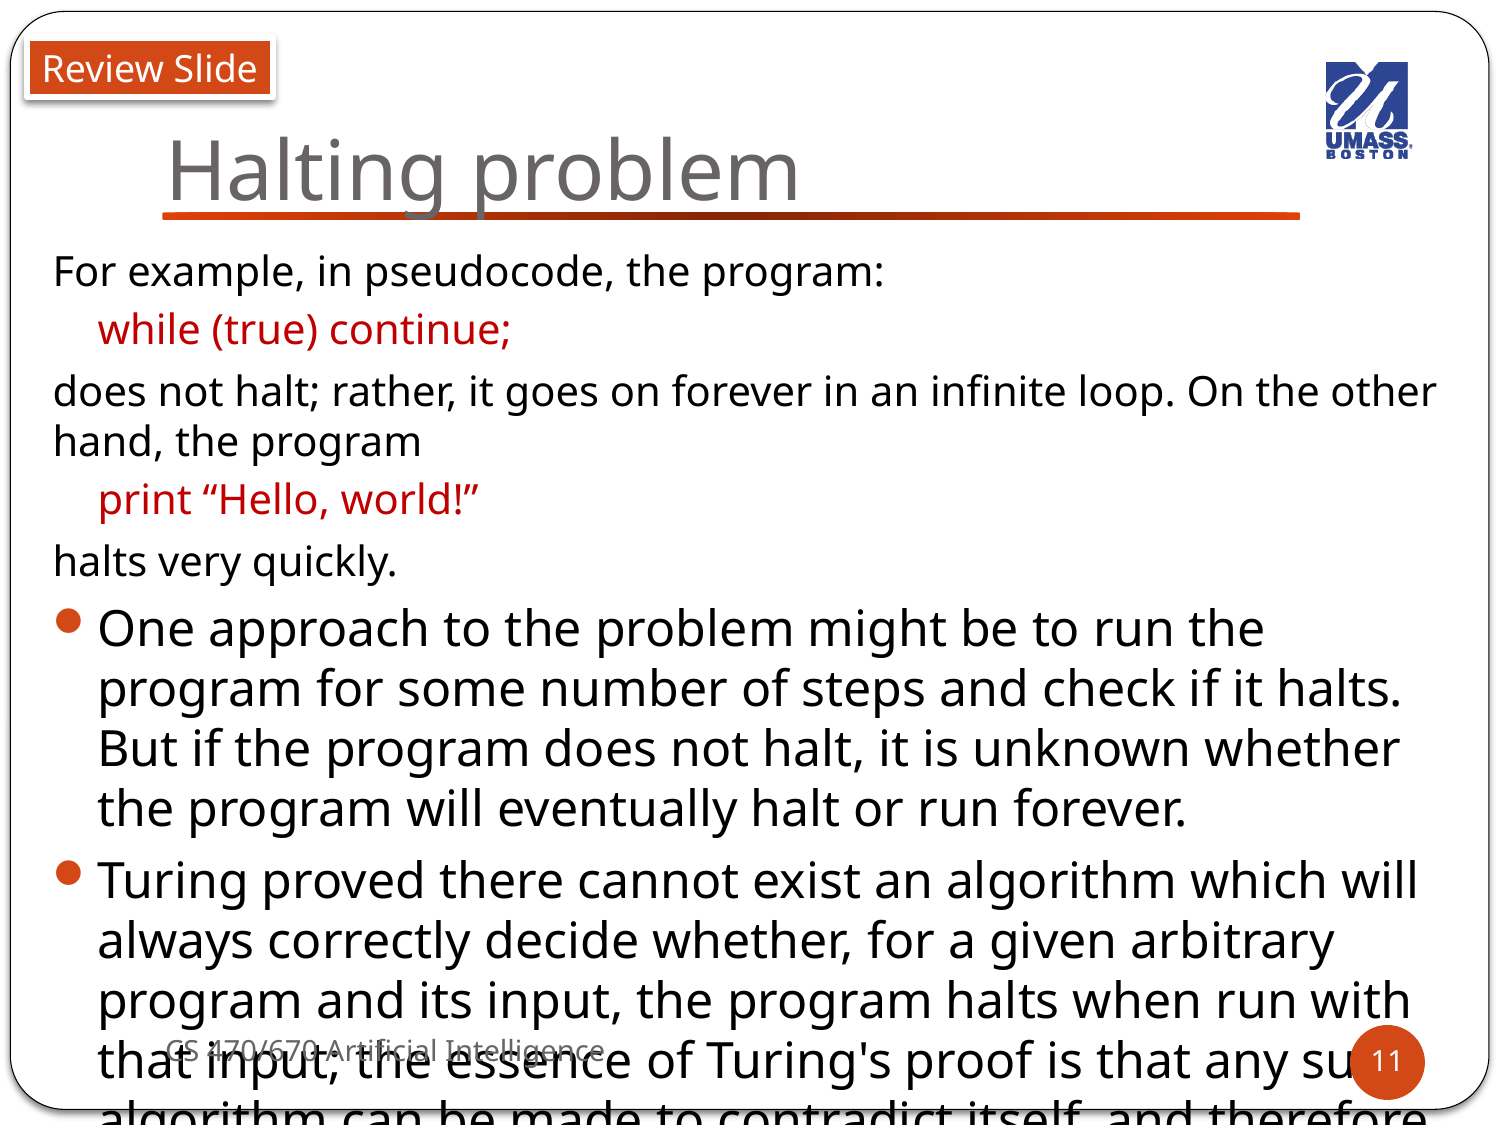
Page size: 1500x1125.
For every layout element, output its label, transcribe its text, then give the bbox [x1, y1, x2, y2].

text_box Review Slide [24, 34, 276, 100]
slide_number 11 [1349, 1024, 1425, 1100]
list For example, in pseudocode, the program: while (true) continue; does not halt; rather, it goes on forever in an infinite loop. On the other hand, the program print “Hello, world!” halts very quickly. One approach to the problem might be to run the program for some number of steps and check if it halts. But if the program does not halt, it is unknown whether the program will eventually halt or run forever. Turing proved there cannot exist an algorithm which will always correctly decide whether, for a given arbitrary program and its input, the program halts when run with that input; the essence of Turing's proof is that any such algorithm can be made to contradict itself, and therefore cannot be correct. [37, 237, 1500, 988]
footer CS 470/670 Artificial Intelligence [150, 1012, 800, 1088]
title Halting problem [149, 44, 1426, 233]
